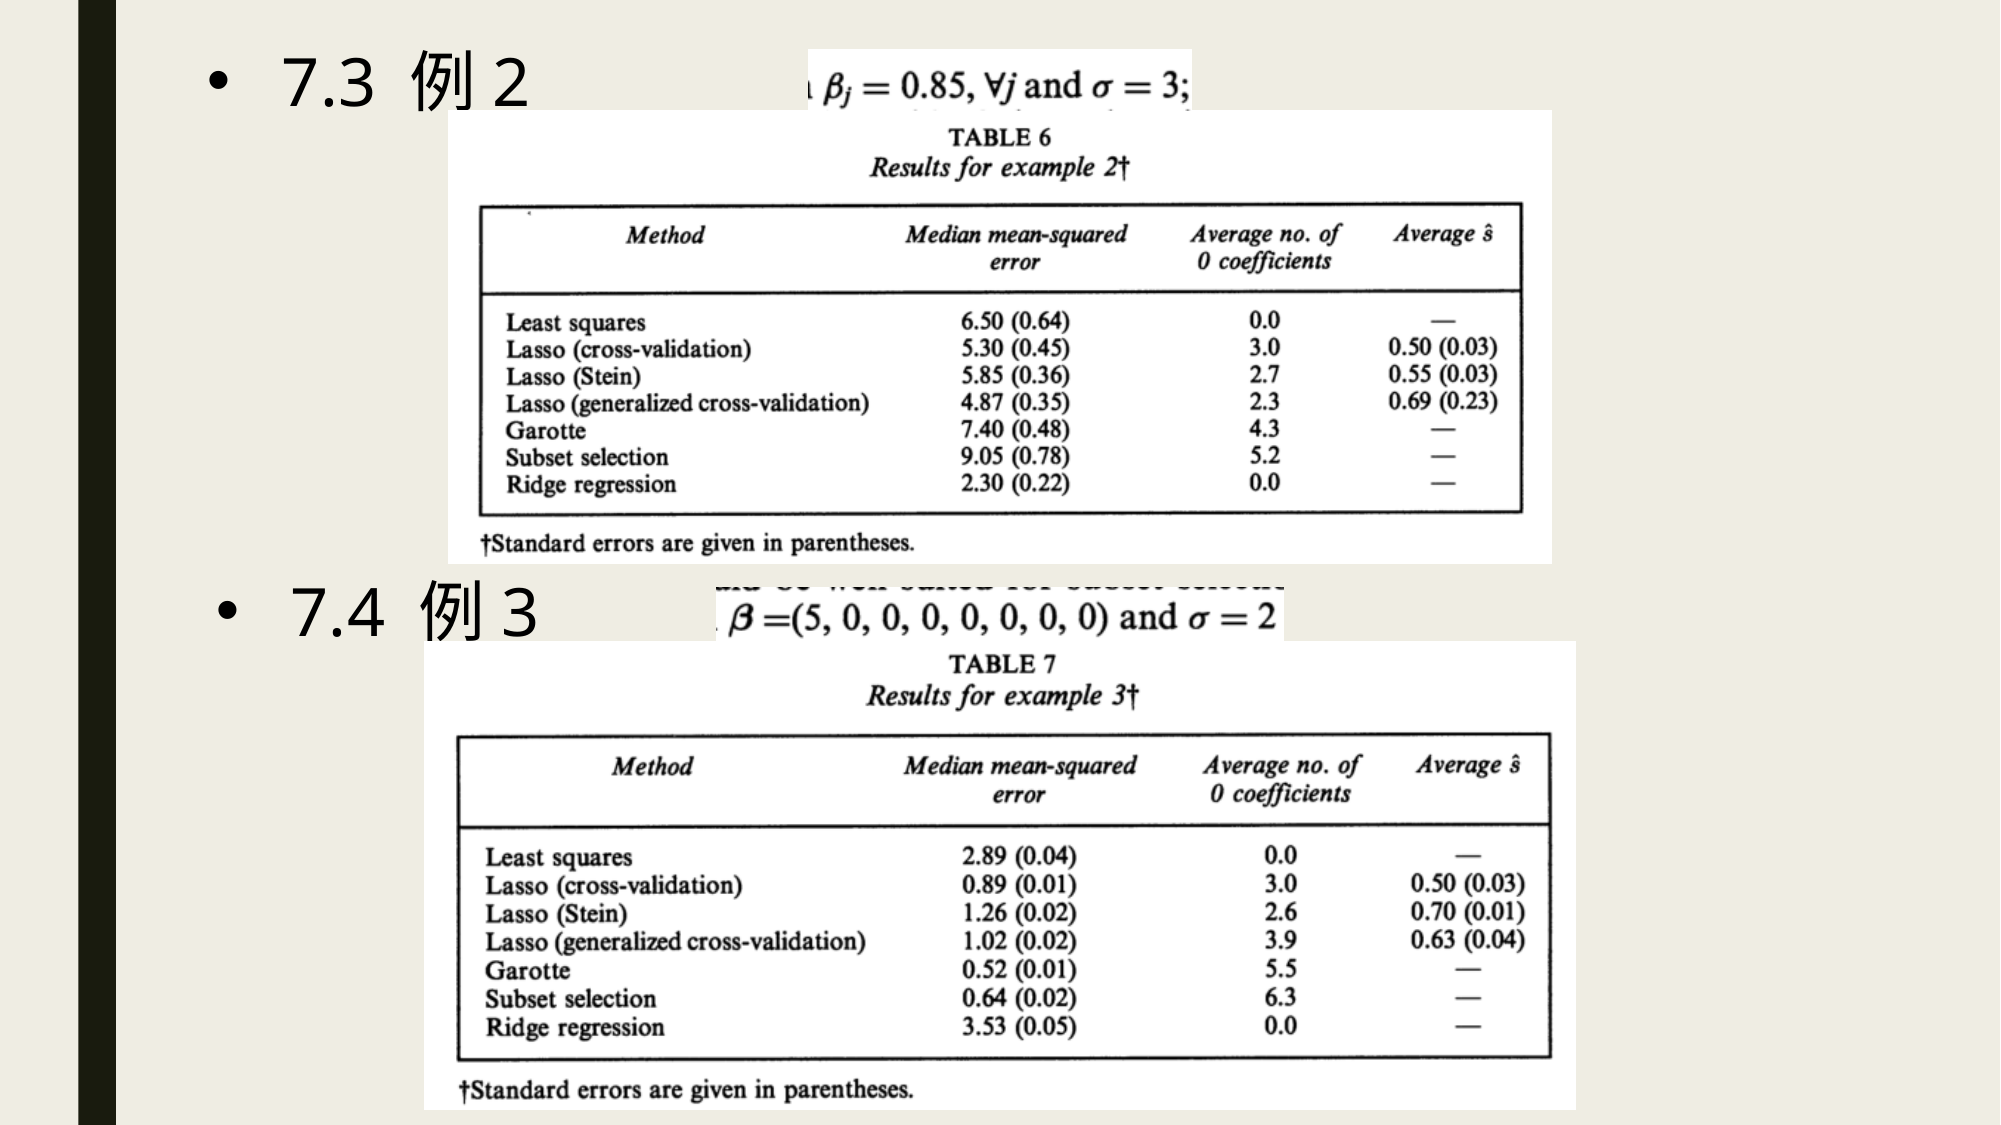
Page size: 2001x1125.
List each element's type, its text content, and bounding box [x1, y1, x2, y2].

picture [424, 586, 1576, 1110]
text_box 7.4 例3 [201, 562, 1400, 658]
picture [448, 49, 1552, 564]
text_box 7.3 例2 [192, 32, 1391, 127]
